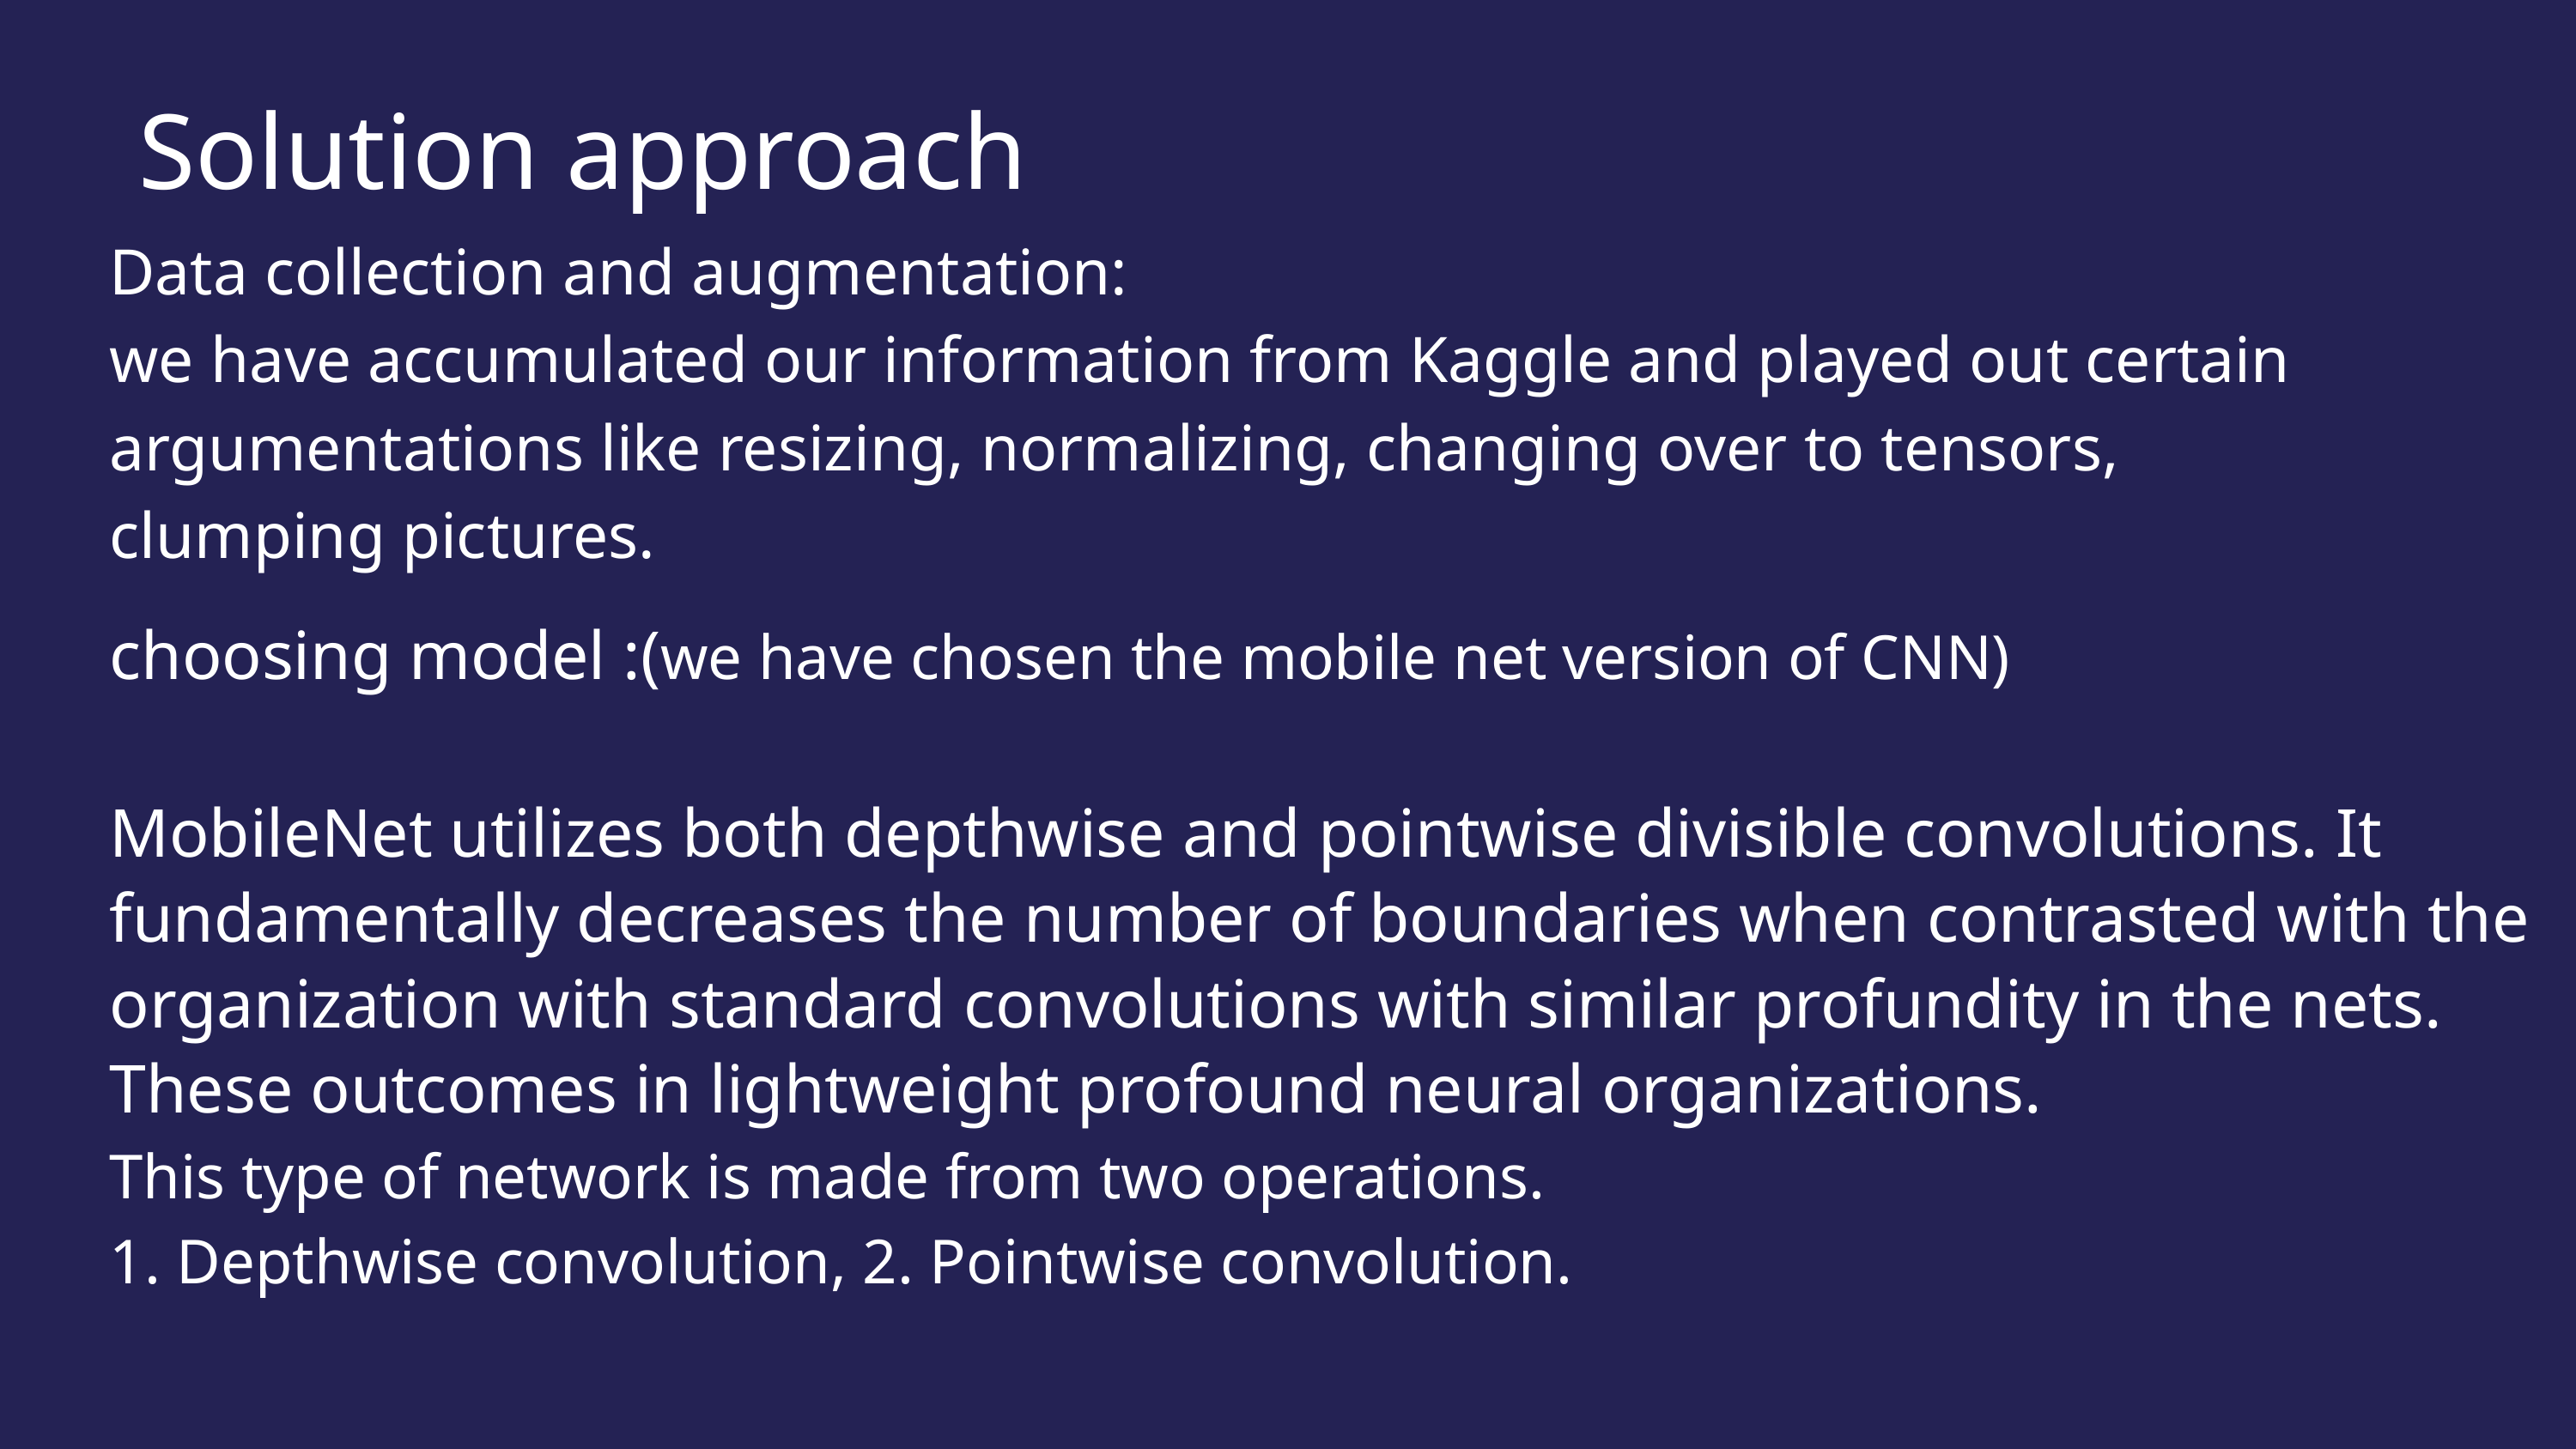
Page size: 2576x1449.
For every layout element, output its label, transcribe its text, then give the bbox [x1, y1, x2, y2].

text_box Solution approach [109, 64, 1057, 210]
text_box Data collection and augmentation: we have accumulated our information from Kaggle and played out certain argumentations like resizing, normalizing, changing over to tensors, clumping pictures. [109, 219, 2393, 600]
text_box choosing model :(we have chosen the mobile net version of CNN) MobileNet utilizes both depthwise and pointwise divisible convolutions. It fundamentally decreases the number of boundaries when contrasted with the organization with standard convolutions with similar profundity in the nets. These outcomes in lightweight profound neural organizations. This type of network is made from two operations. 1. Depthwise convolution, 2. Pointwise convolution. [109, 600, 2543, 1389]
